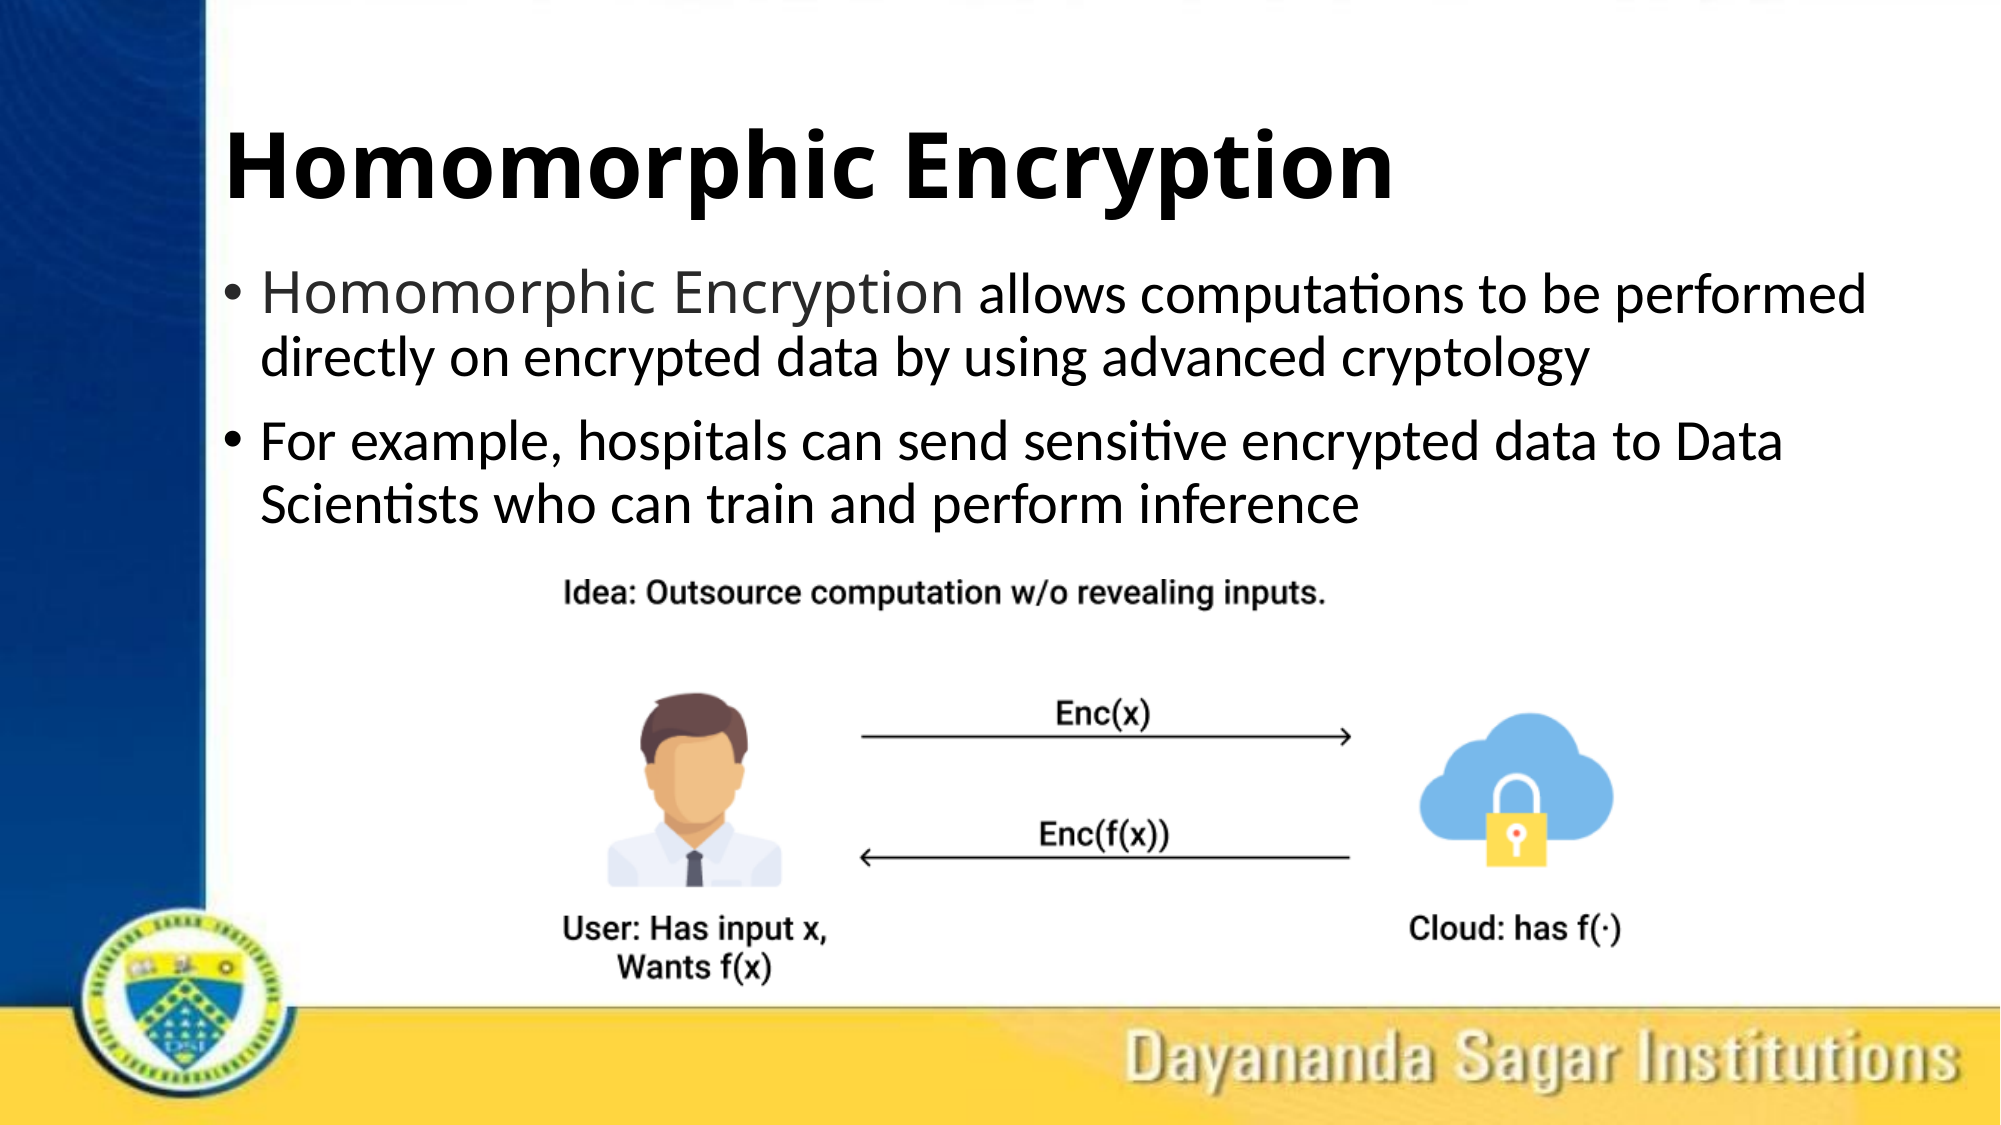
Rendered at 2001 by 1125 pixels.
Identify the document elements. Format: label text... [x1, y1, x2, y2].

title Homomorphic Encryption [207, 59, 1863, 256]
list Homomorphic Encryption allows computations to be performed directly on encrypted data by using advanced cryptology For example, hospitals can send sensitive encrypted data to Data Scientists who can train and perform inference [207, 256, 1915, 582]
picture [0, 0, 2001, 1125]
